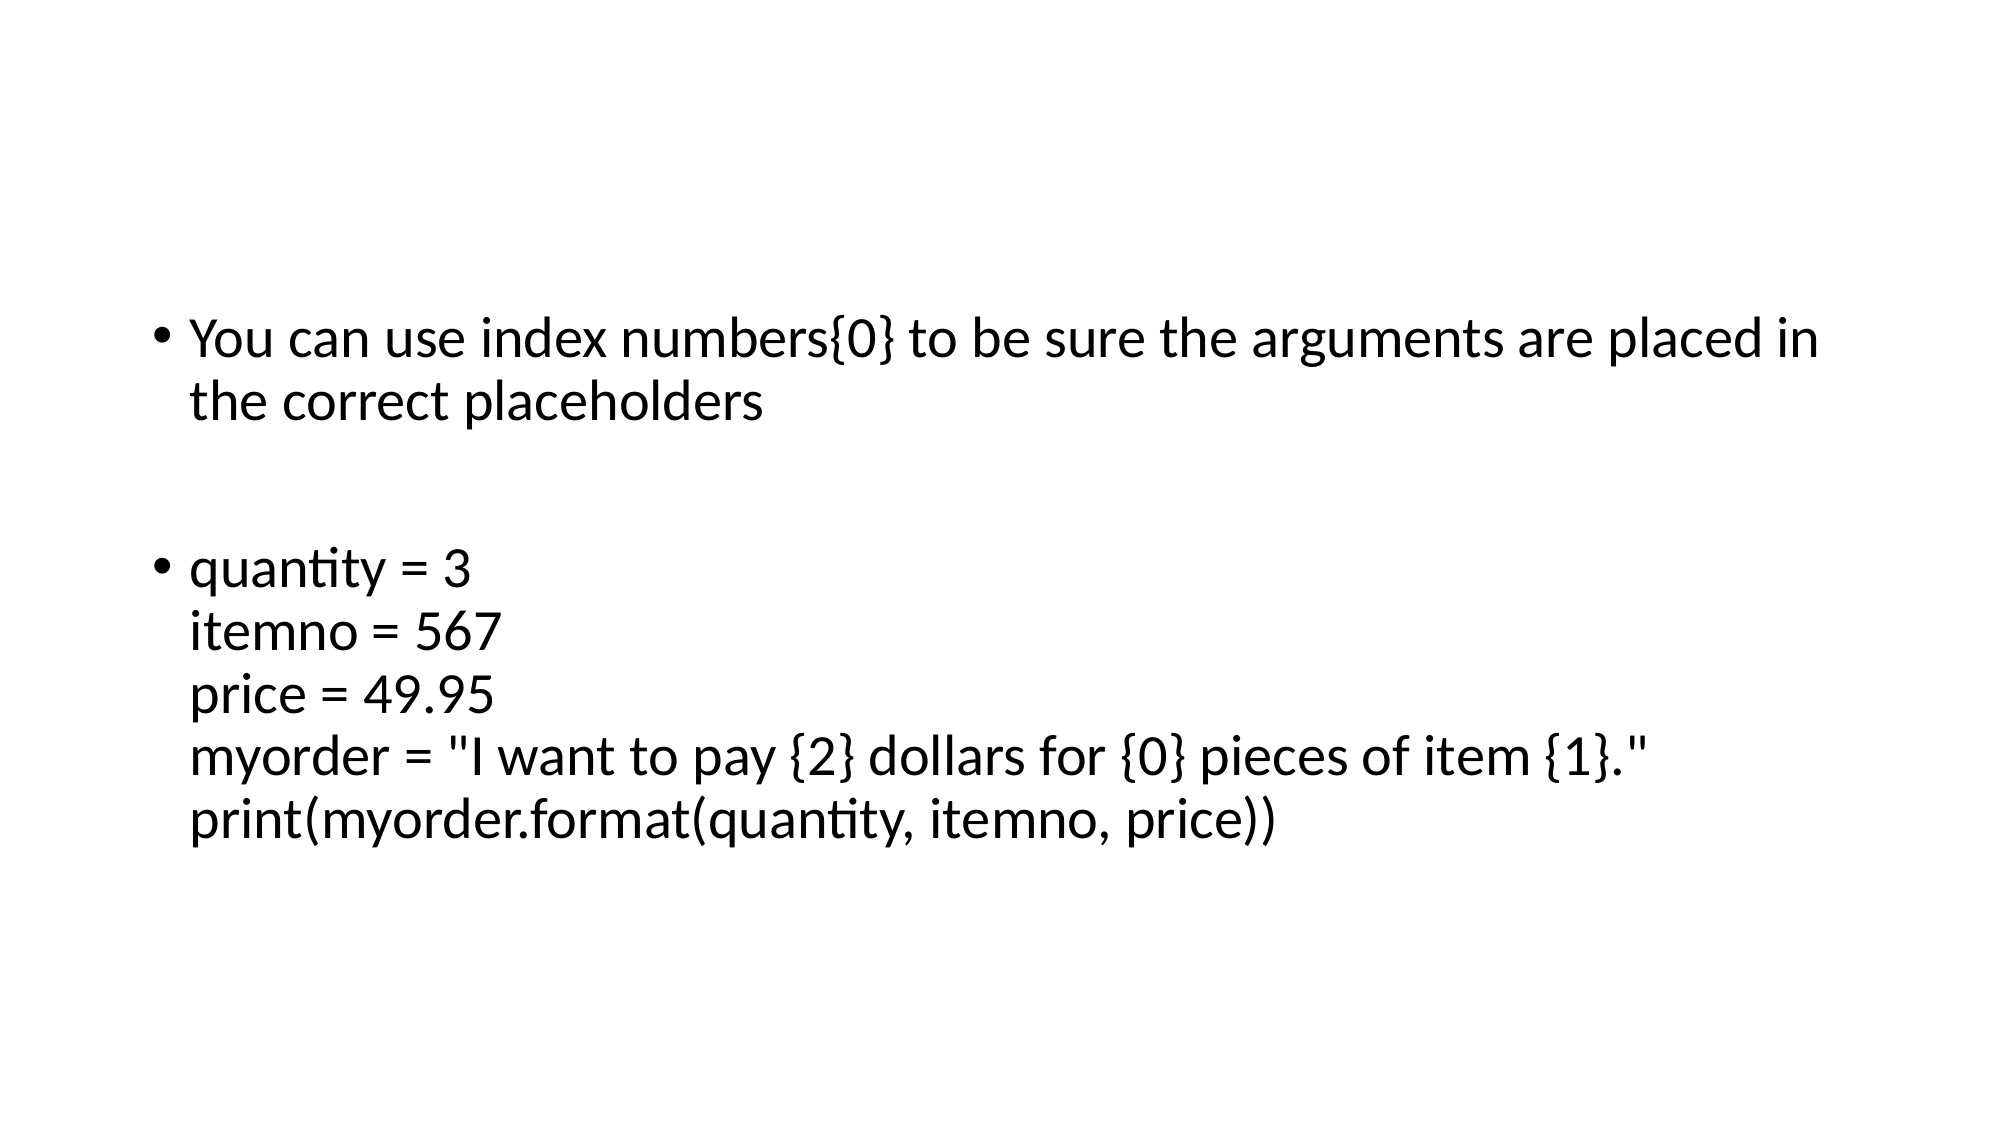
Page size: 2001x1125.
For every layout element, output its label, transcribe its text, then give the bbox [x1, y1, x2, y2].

list You can use index numbers{0} to be sure the arguments are placed in the correct placeholders quantity = 3 itemno = 567 price = 49.95 myorder = "I want to pay {2} dollars for {0} pieces of item {1}." print(myorder.format(quantity, itemno, price)) [137, 299, 1863, 1014]
